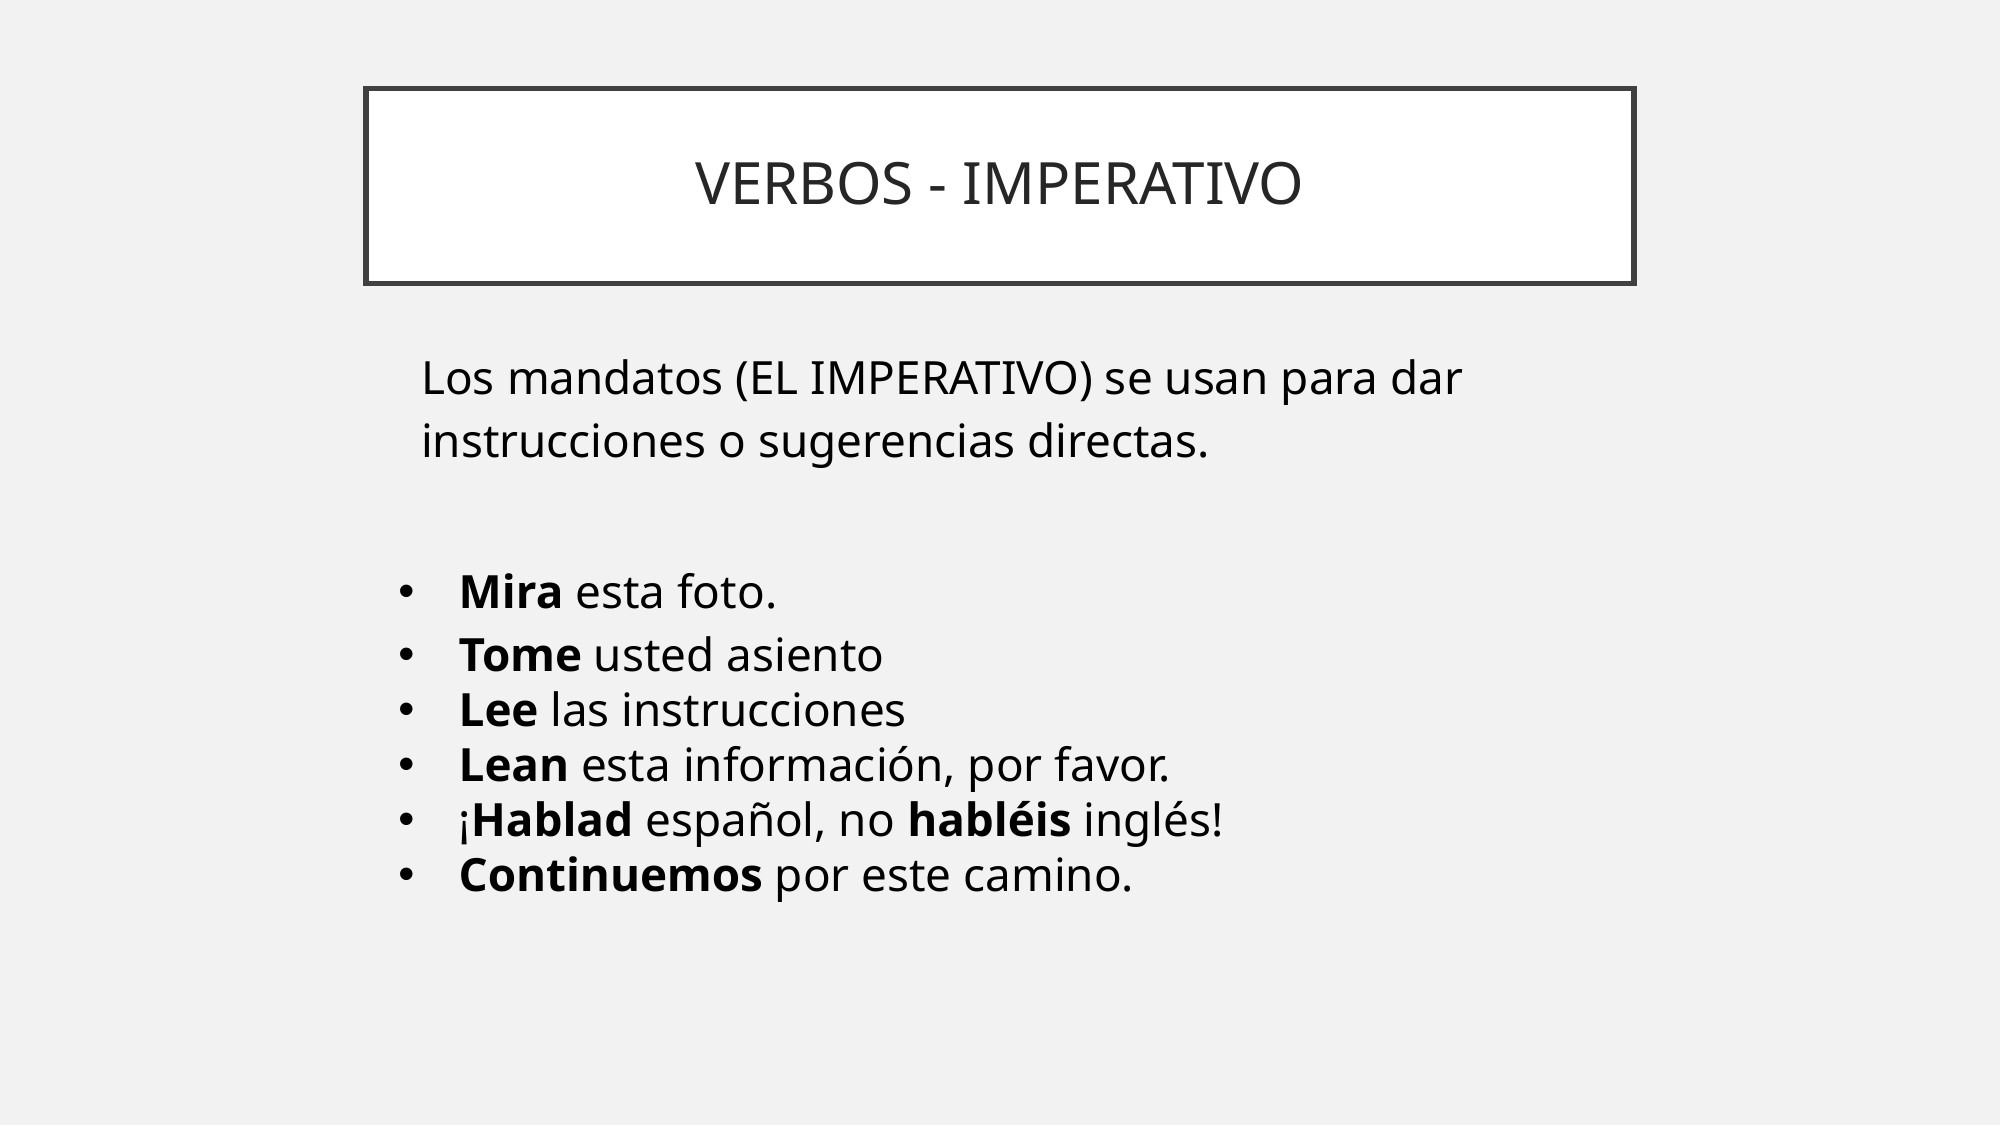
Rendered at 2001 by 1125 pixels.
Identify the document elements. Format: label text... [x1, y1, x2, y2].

list Los mandatos (EL IMPERATIVO) se usan para dar instrucciones o sugerencias directas. Mira esta foto. Tome usted asiento Lee las instrucciones Lean esta información, por favor. ¡Hablad español, no habléis inglés! Continuemos por este camino. [368, 332, 1637, 1037]
title VERBOS - IMPERATIVO [363, 86, 1637, 286]
